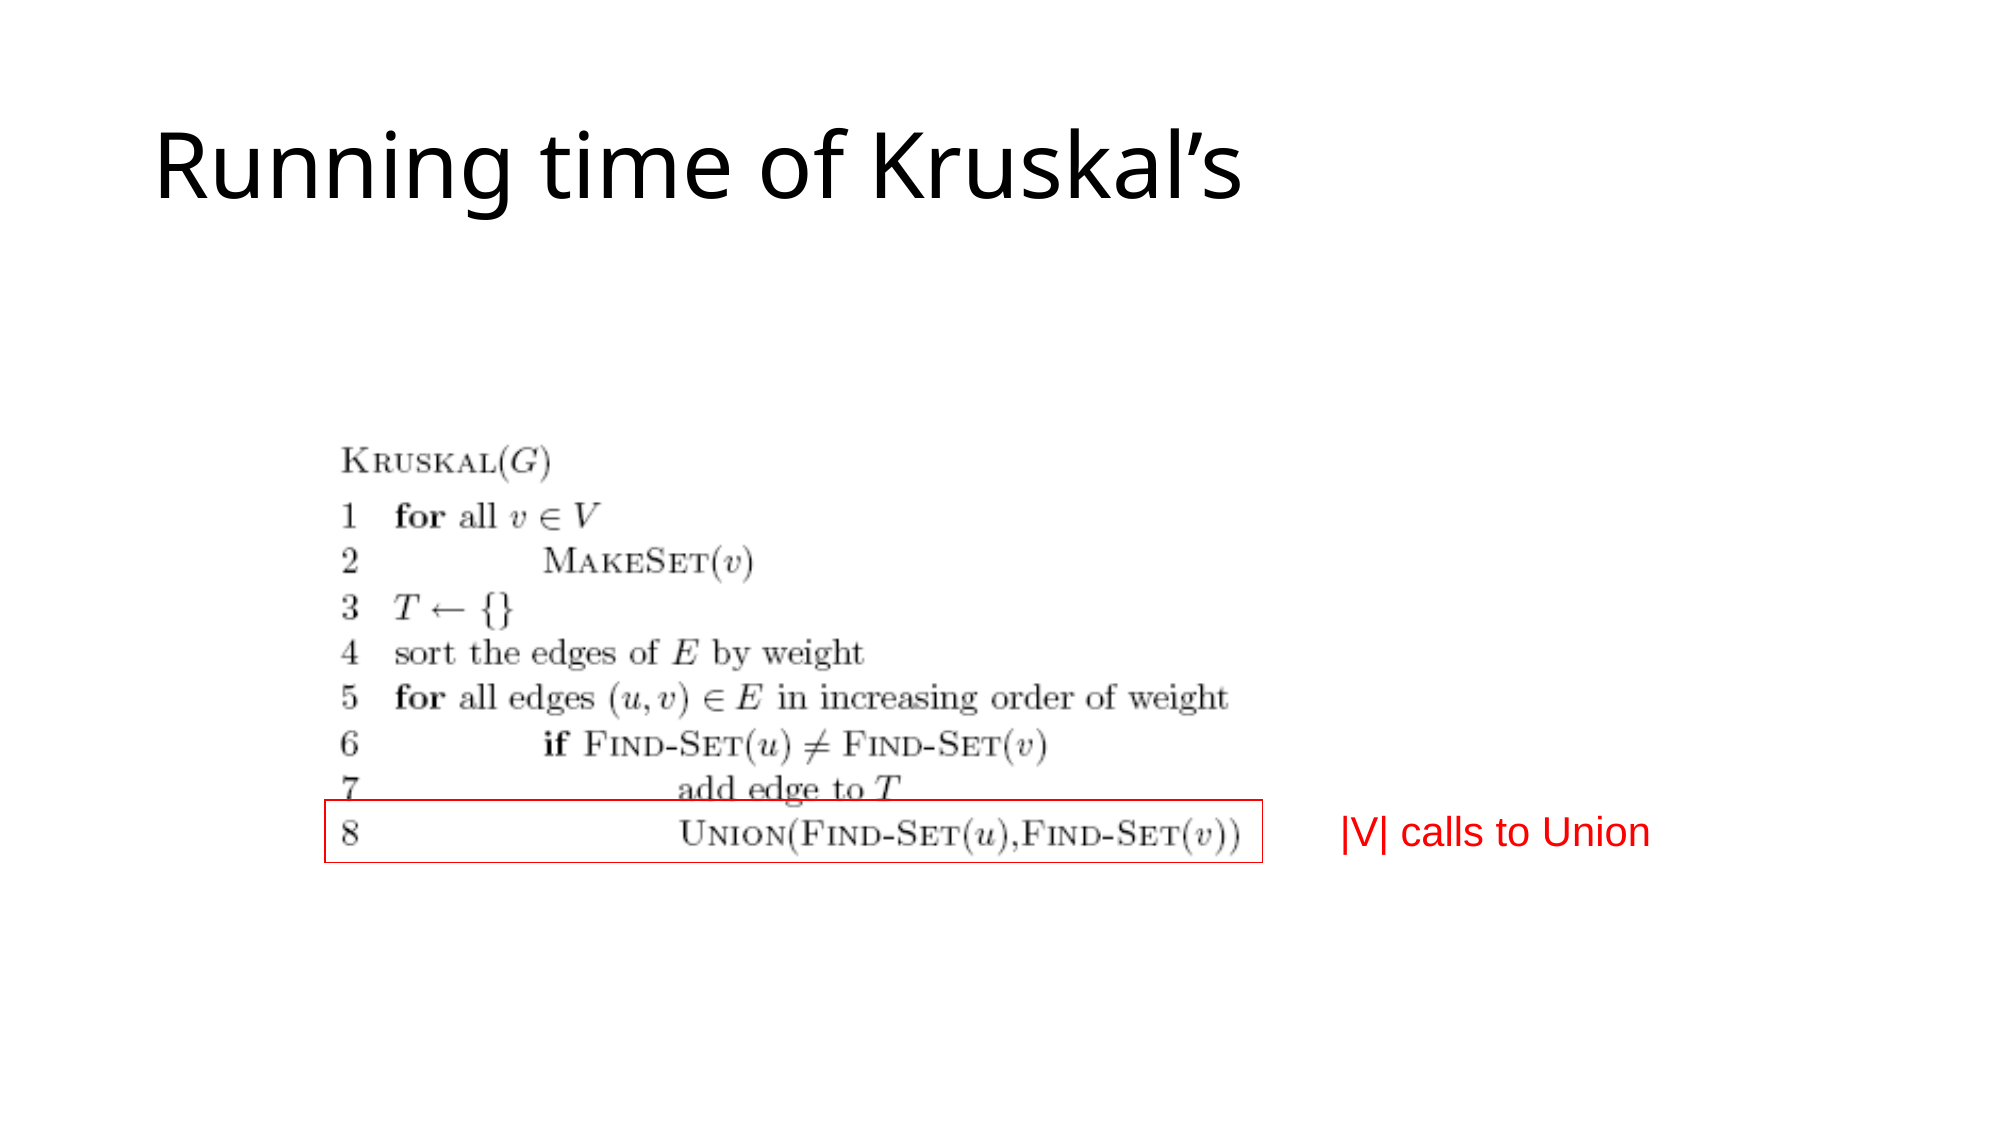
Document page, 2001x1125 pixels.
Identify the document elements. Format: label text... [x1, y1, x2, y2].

text_box |V| calls to Union [1324, 797, 1688, 863]
picture [337, 437, 1250, 861]
title Running time of Kruskal’s [137, 59, 1863, 278]
text_box [324, 799, 1263, 863]
